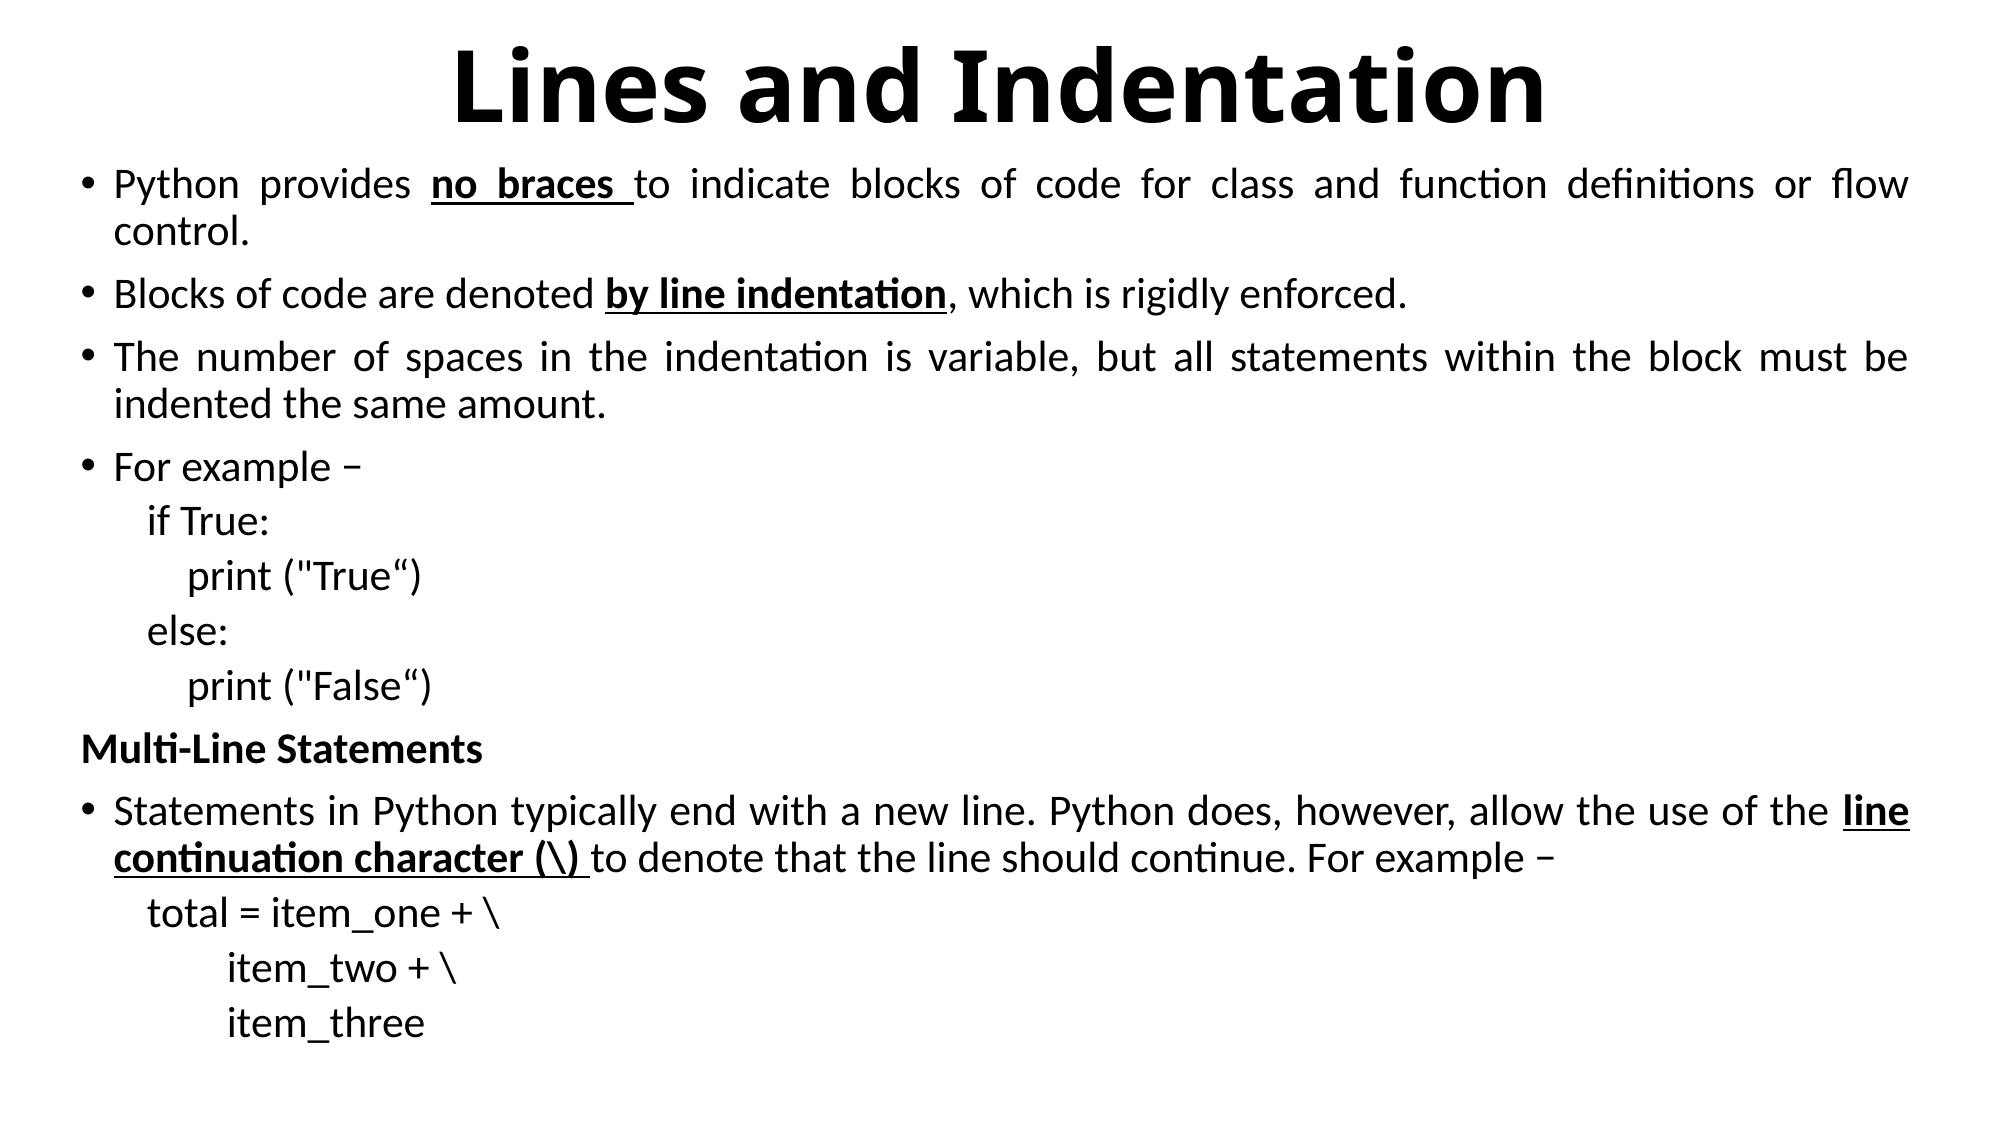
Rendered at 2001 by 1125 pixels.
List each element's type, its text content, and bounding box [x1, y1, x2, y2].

title Lines and Indentation [137, 59, 1863, 121]
list Python provides no braces to indicate blocks of code for class and function definitions or flow control. Blocks of code are denoted by line indentation, which is rigidly enforced. The number of spaces in the indentation is variable, but all statements within the block must be indented the same amount. For example − if True: print ("True“) else: print ("False“) Multi-Line Statements Statements in Python typically end with a new line. Python does, however, allow the use of the line continuation character (\) to denote that the line should continue. For example − total = item_one + \ item_two + \ item_three [65, 153, 1925, 1065]
